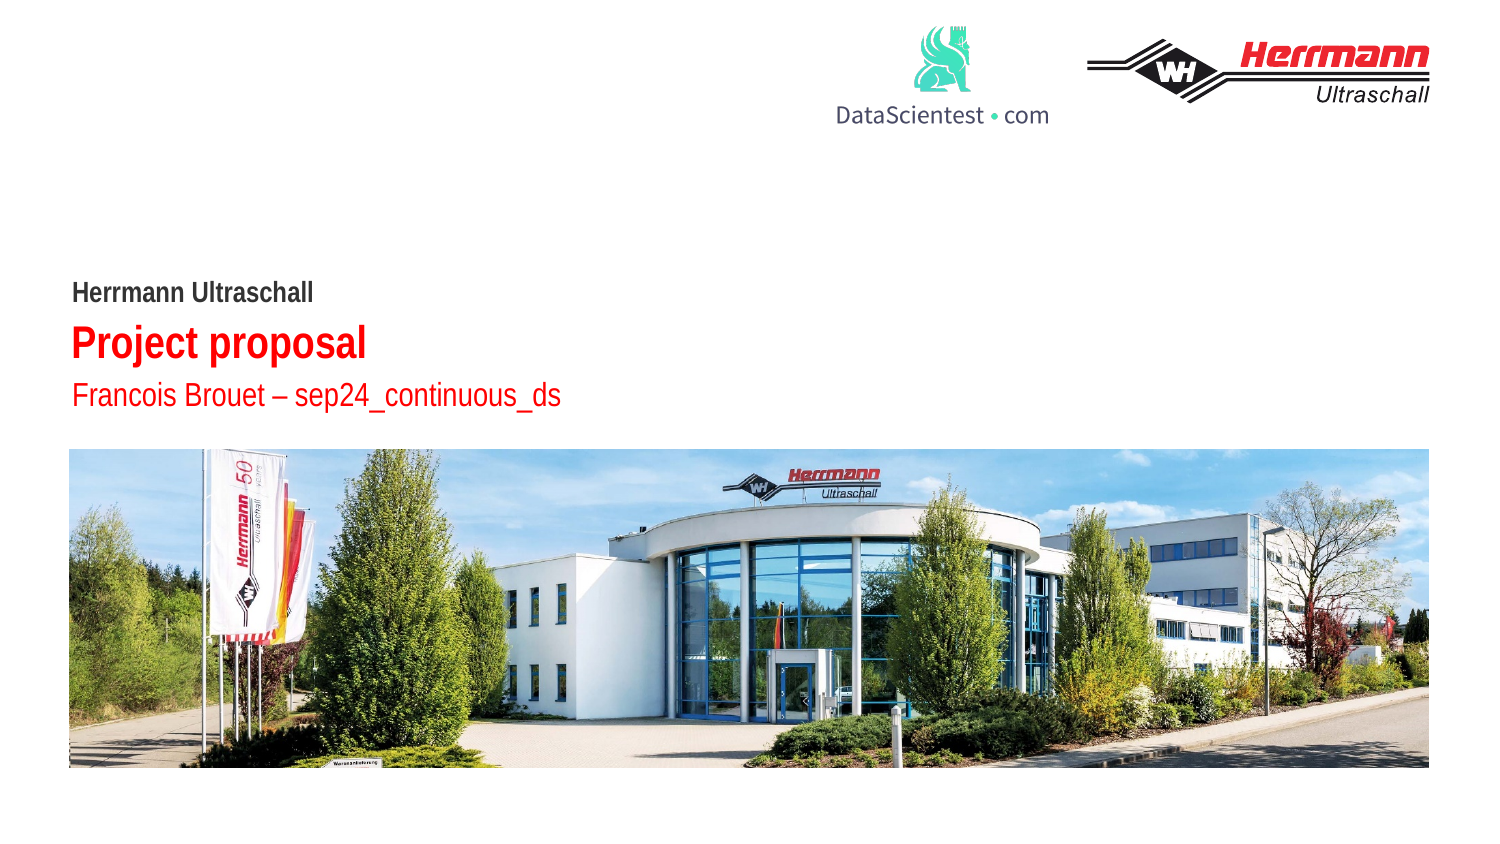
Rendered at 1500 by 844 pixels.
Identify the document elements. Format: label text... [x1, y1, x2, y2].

picture [820, 19, 1070, 130]
title Francois Brouet – sep24_continuous_ds [72, 380, 1430, 432]
slide_number Herrmann Ultraschall [72, 280, 1430, 314]
picture [69, 449, 1429, 768]
footer Project proposal [71, 325, 1430, 367]
